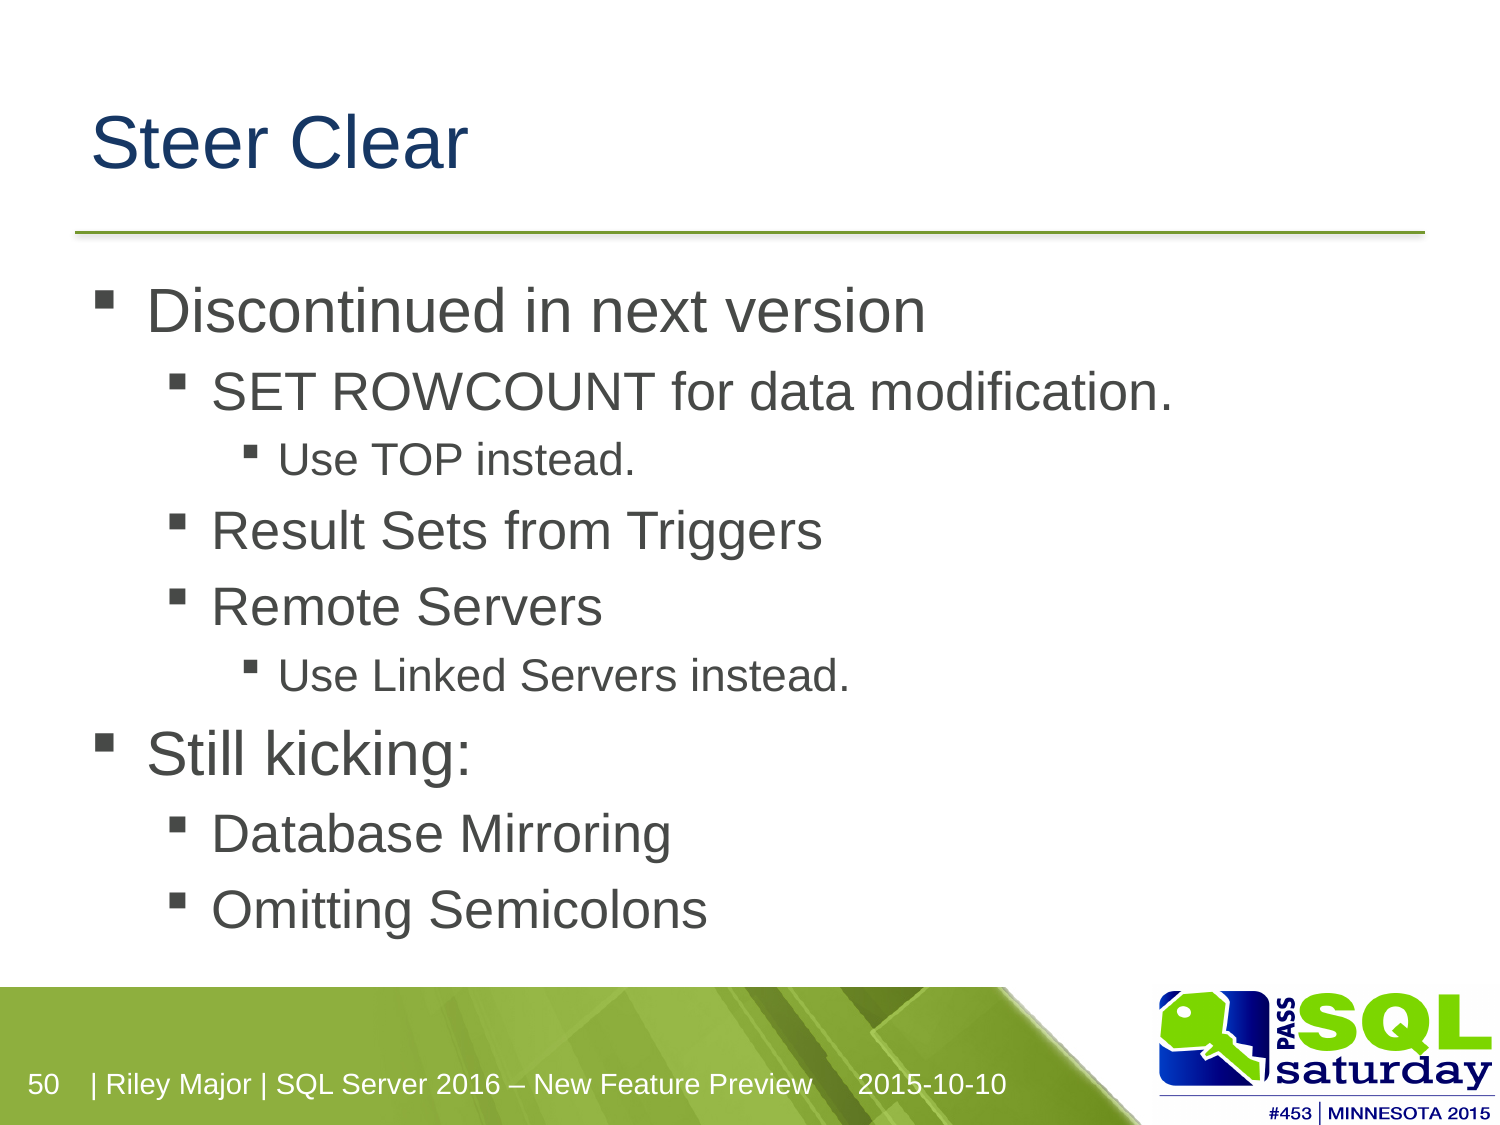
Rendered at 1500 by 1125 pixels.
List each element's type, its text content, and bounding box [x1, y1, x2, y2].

picture [0, 984, 1500, 1125]
list Discontinued in next version SET ROWCOUNT for data modification. Use TOP instead. Result Sets from Triggers Remote Servers Use Linked Servers instead. Still kicking: Database Mirroring Omitting Semicolons [75, 262, 1425, 968]
slide_number 50 [2, 1053, 75, 1112]
footer | Riley Major | SQL Server 2016 – New Feature Preview [75, 1053, 843, 1112]
title Steer Clear [75, 45, 1425, 233]
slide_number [843, 1053, 1025, 1112]
